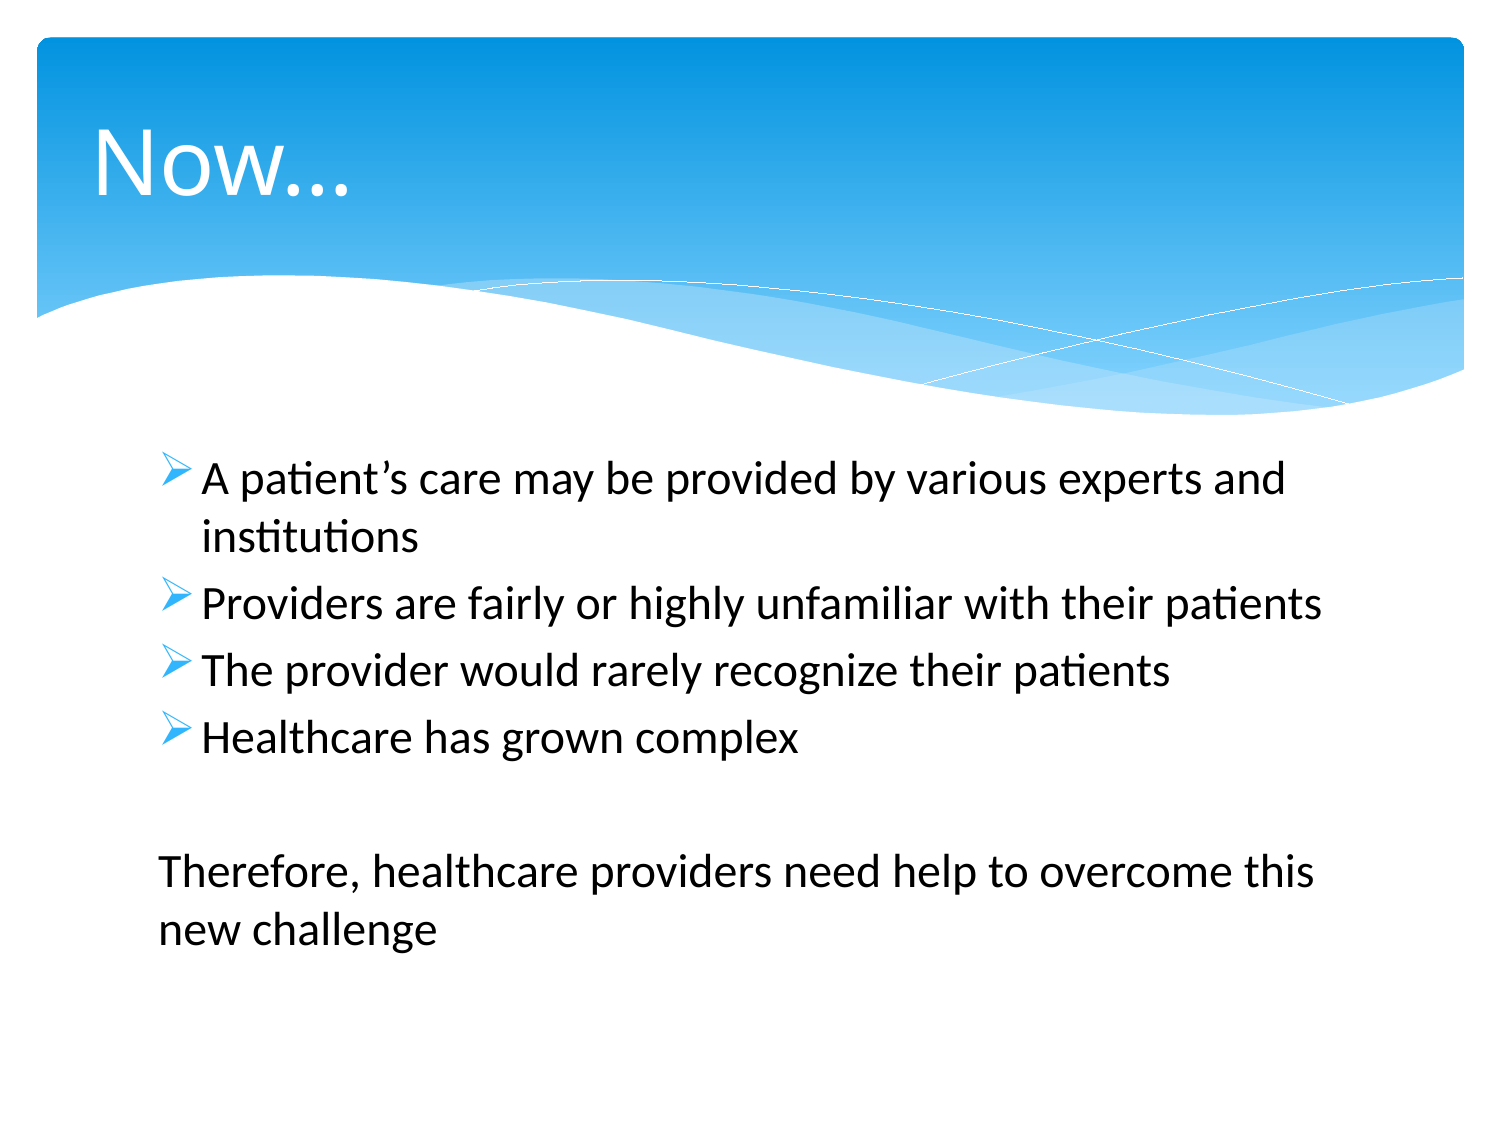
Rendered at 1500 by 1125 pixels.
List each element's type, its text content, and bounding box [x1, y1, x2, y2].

list A patient’s care may be provided by various experts and institutions Providers are fairly or highly unfamiliar with their patients The provider would rarely recognize their patients Healthcare has grown complex Therefore, healthcare providers need help to overcome this new challenge [143, 438, 1359, 1005]
title Now… [75, 55, 1425, 261]
